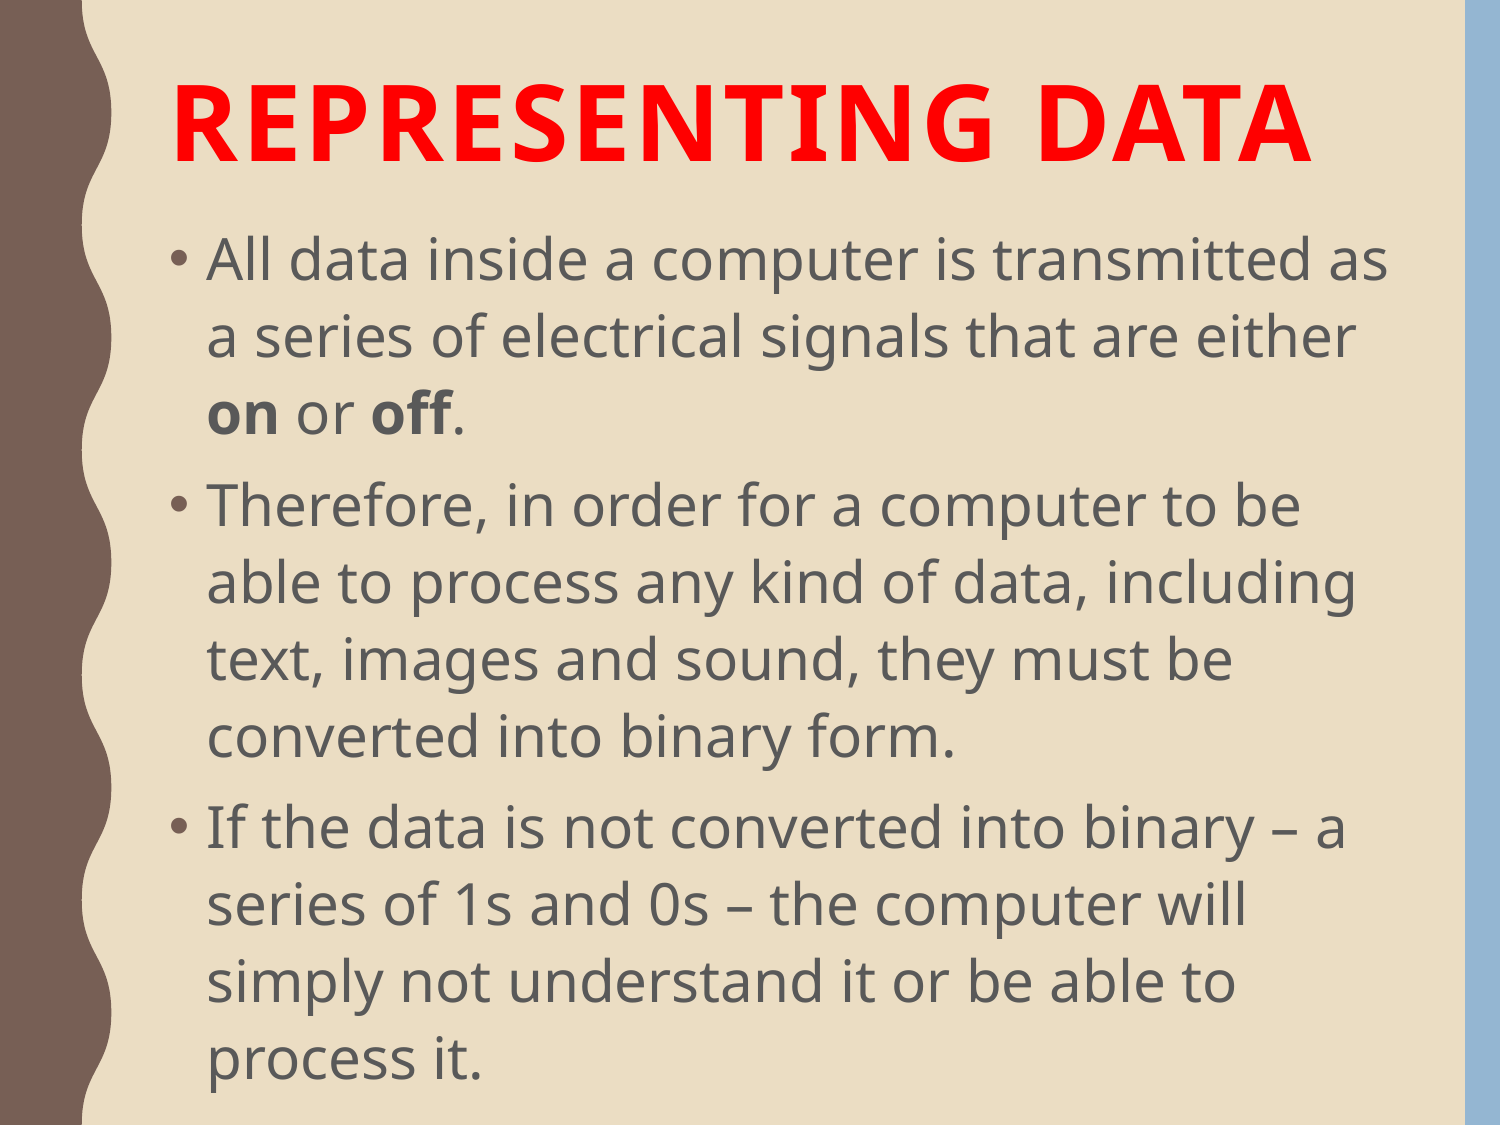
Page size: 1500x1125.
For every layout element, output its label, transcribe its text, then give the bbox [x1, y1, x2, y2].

title Representing data [154, 62, 1407, 208]
list All data inside a computer is transmitted as a series of electrical signals that are either on or off. Therefore, in order for a computer to be able to process any kind of data, including text, images and sound, they must be converted into binary form. If the data is not converted into binary – a series of 1s and 0s – the computer will simply not understand it or be able to process it. [154, 208, 1407, 965]
